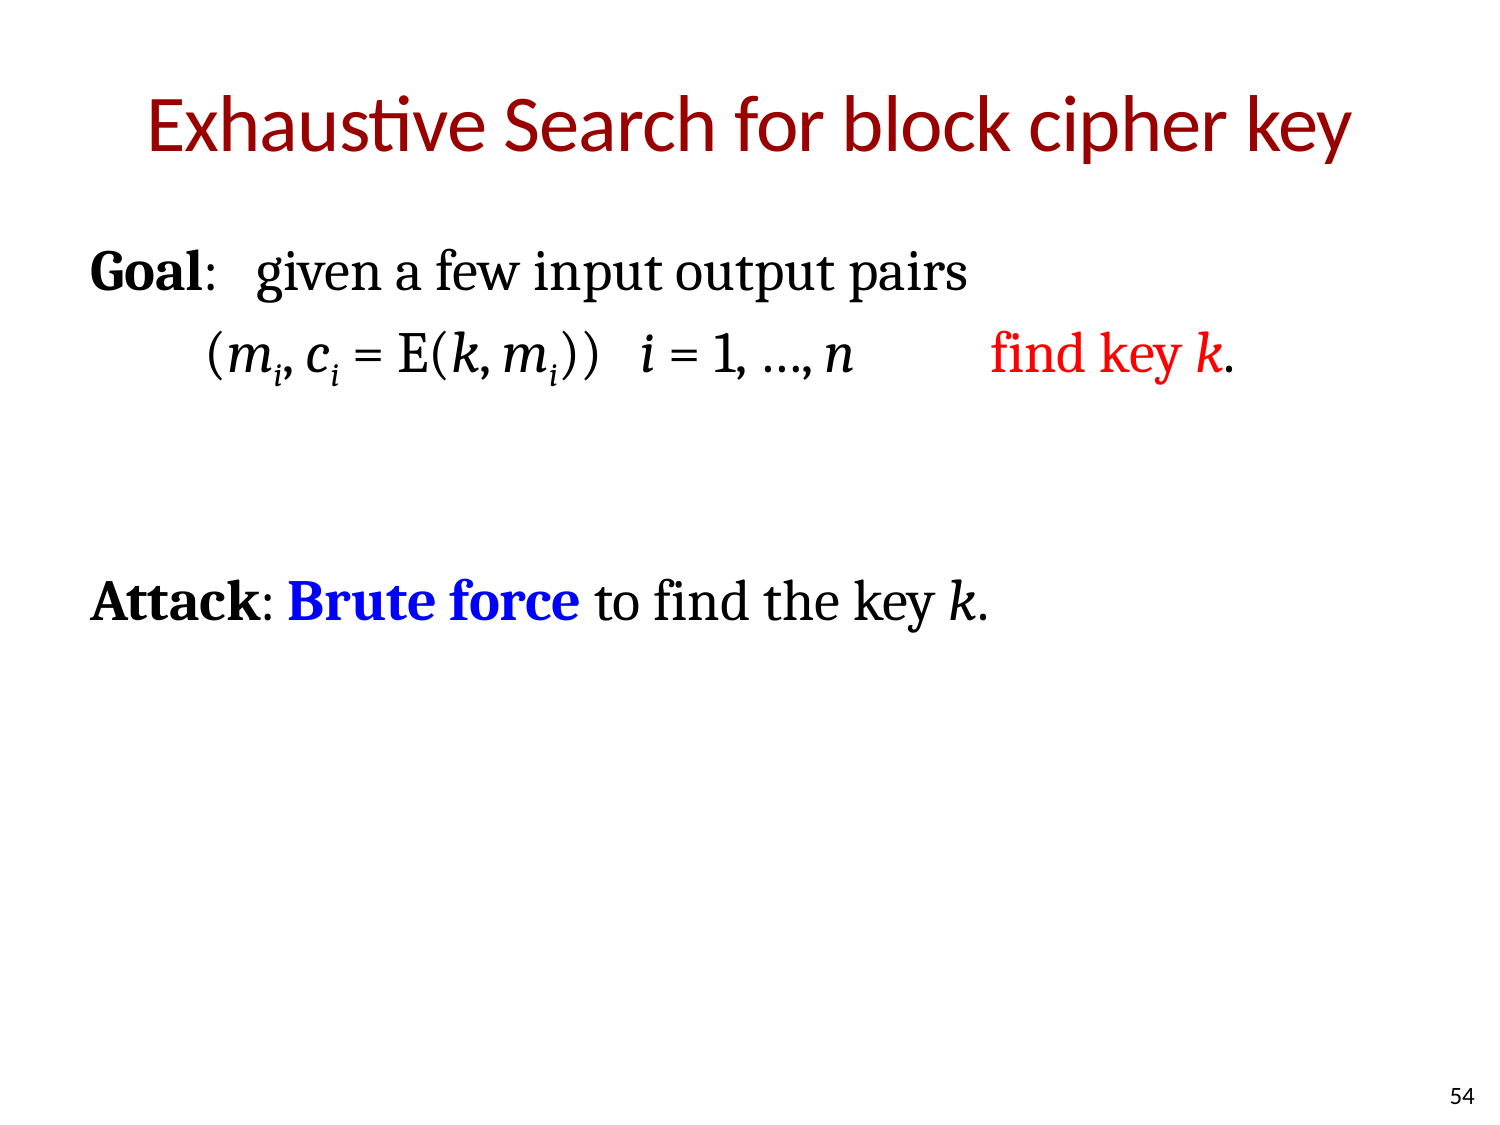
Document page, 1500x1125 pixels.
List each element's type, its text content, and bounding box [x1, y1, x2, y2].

title Exhaustive Search for block cipher key [75, 24, 1425, 213]
slide_number 54 [1125, 1065, 1475, 1125]
list Goal: given a few input output pairs (mi, ci = E(k, mi)) i = 1, …, n find key k. Attack: Brute force to find the key k. [75, 224, 1425, 1005]
